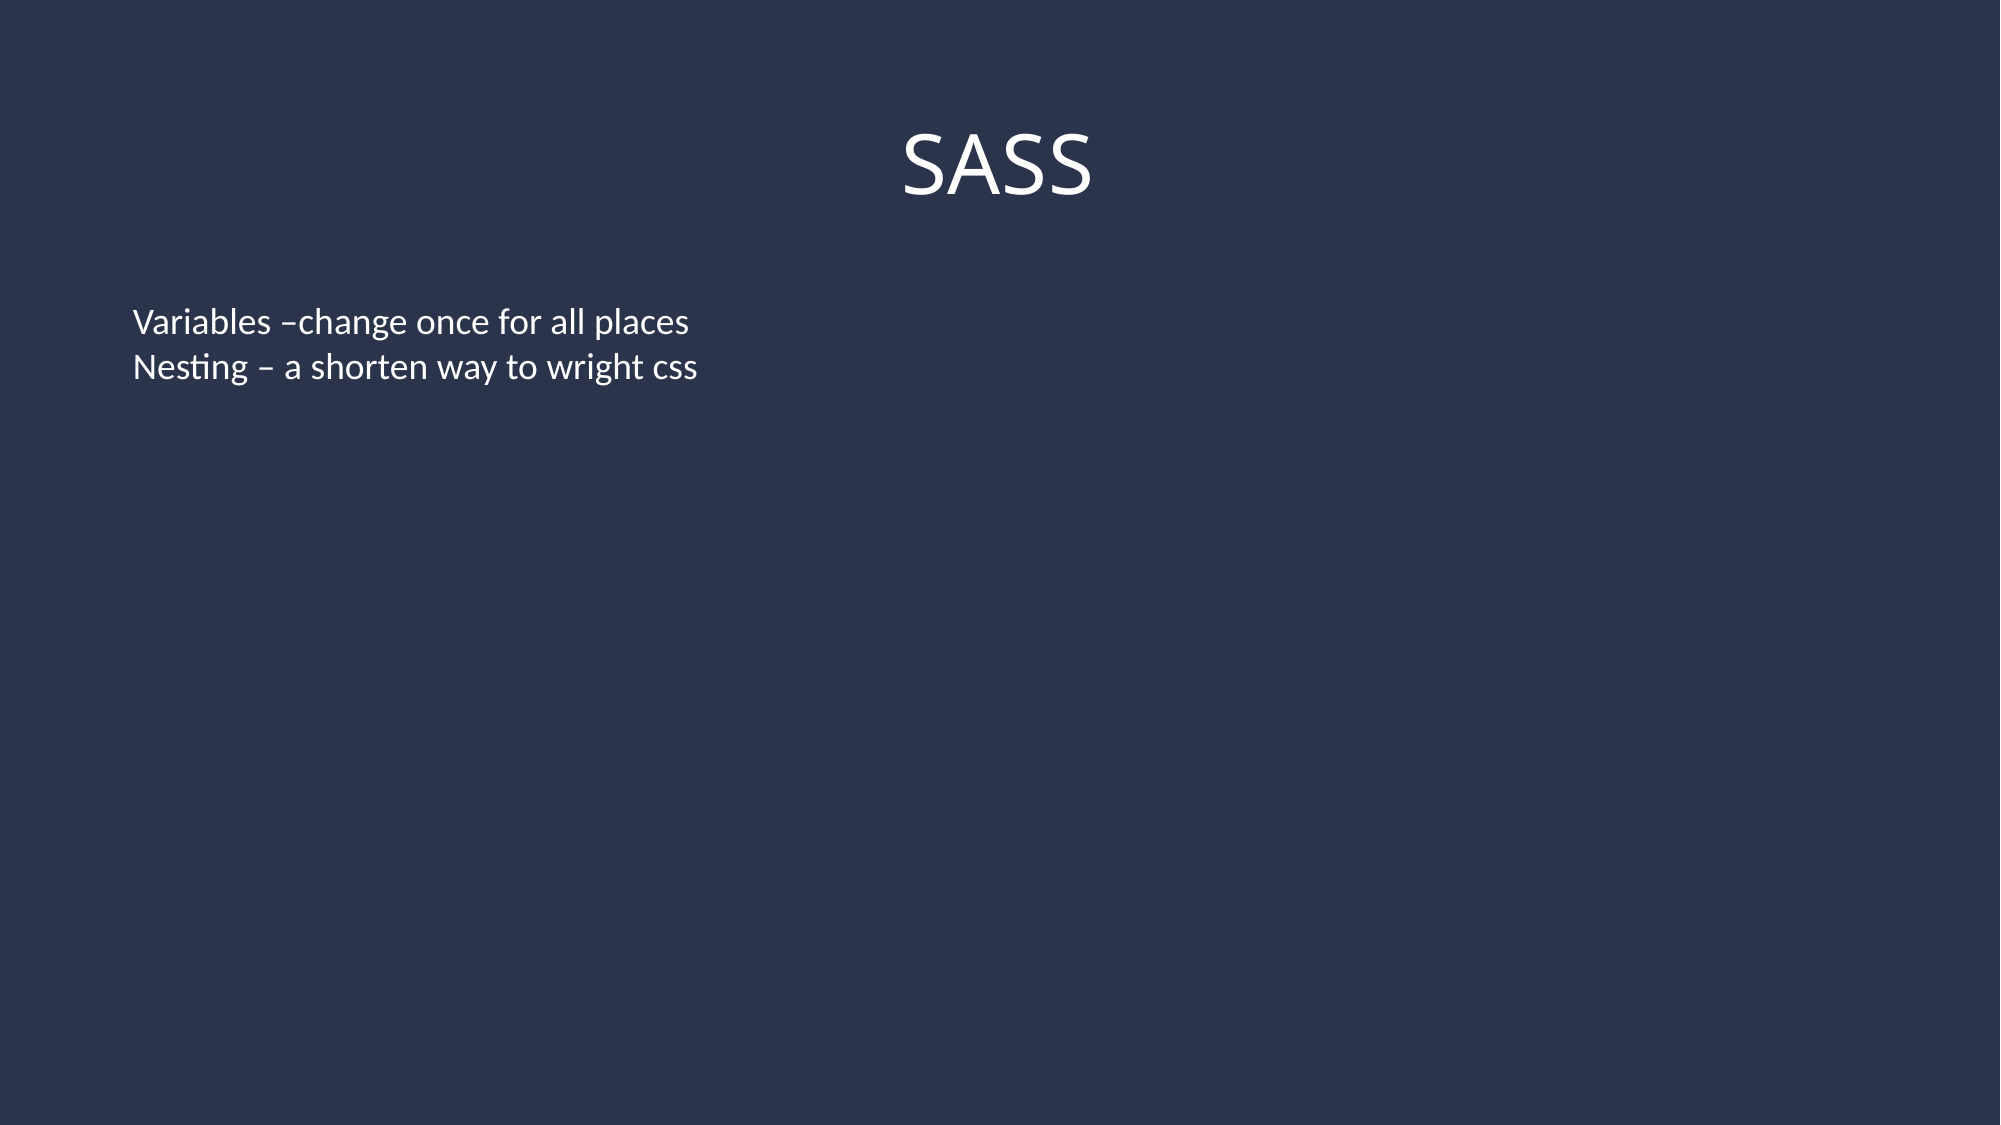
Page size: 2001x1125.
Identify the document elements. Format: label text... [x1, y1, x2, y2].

text_box Variables –change once for all places Nesting – a shorten way to wright css [118, 289, 1878, 394]
title SASS [118, 101, 1878, 289]
